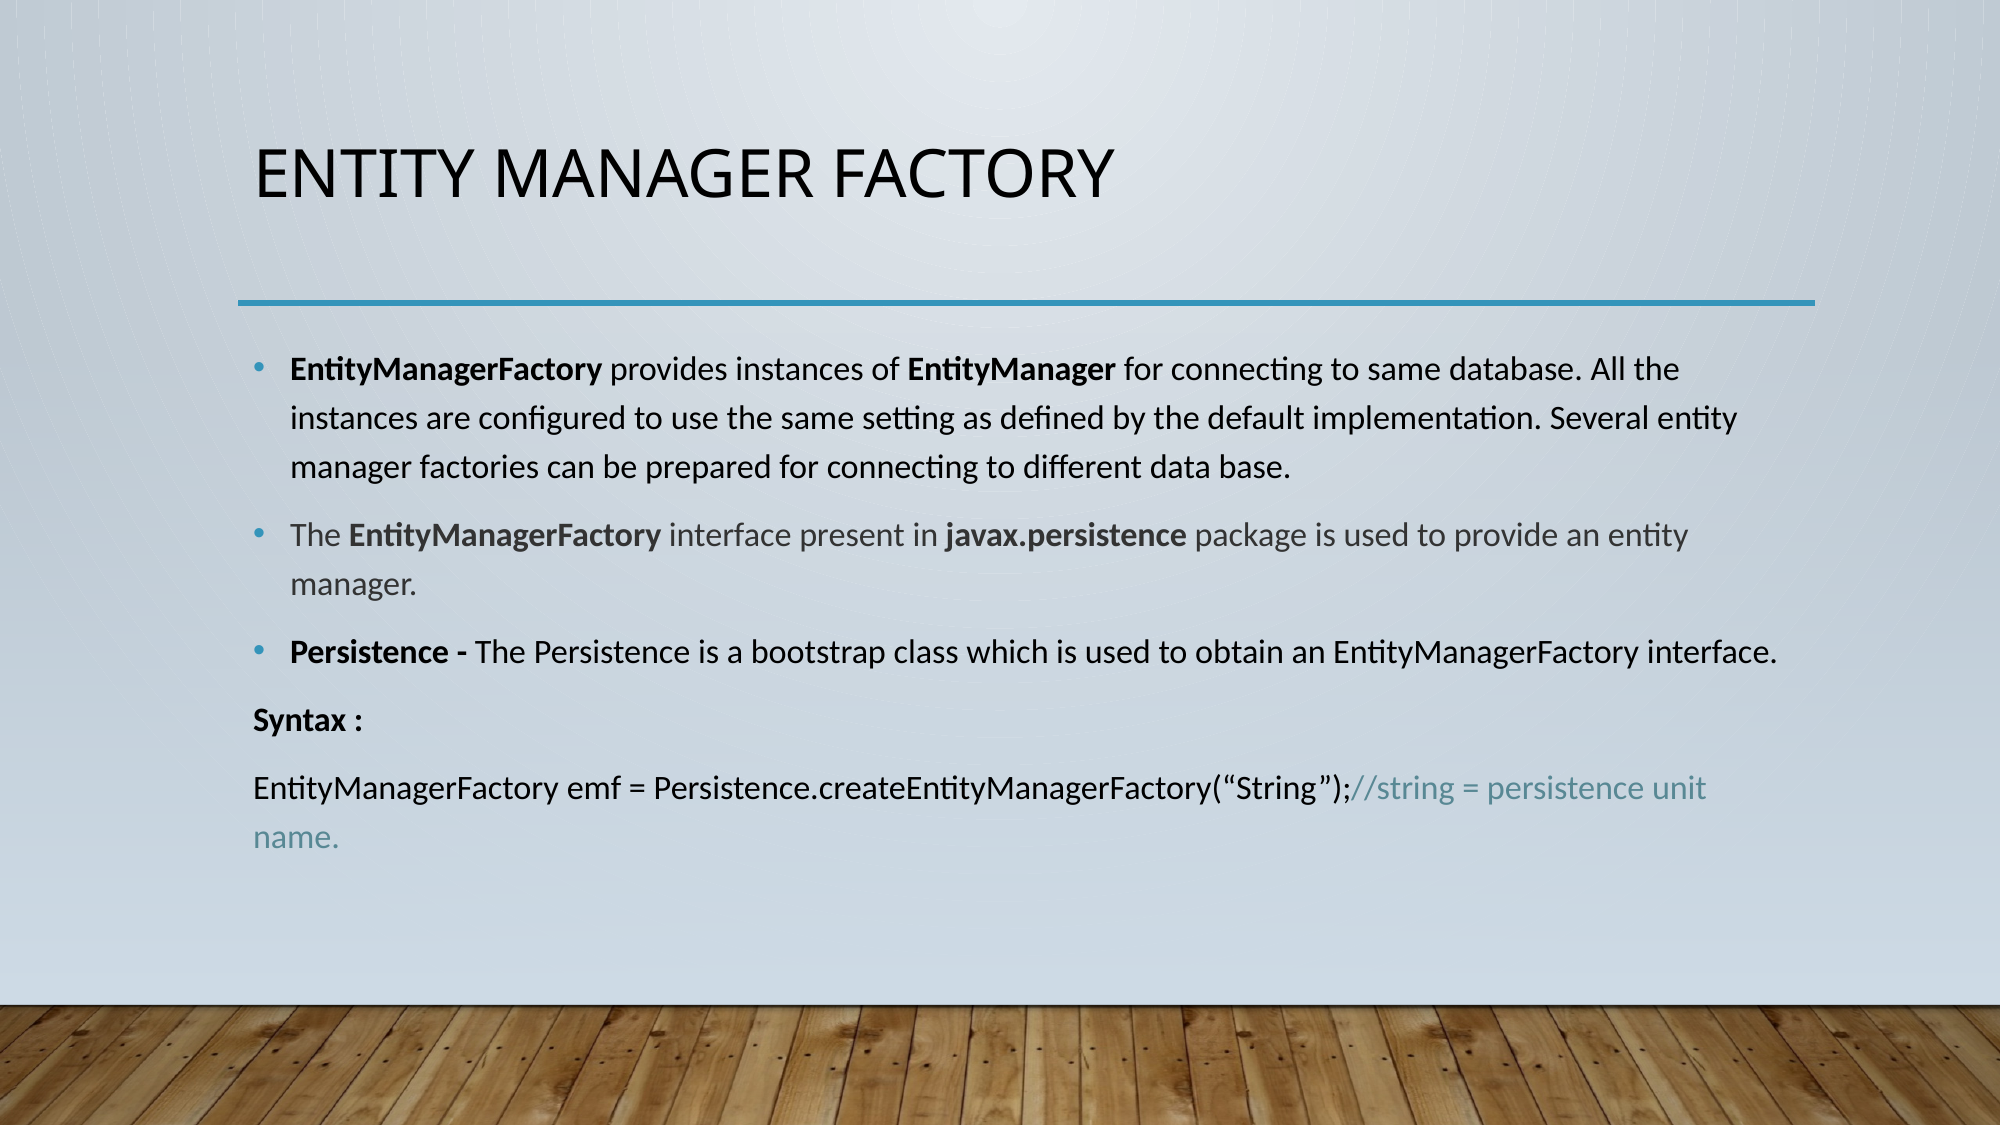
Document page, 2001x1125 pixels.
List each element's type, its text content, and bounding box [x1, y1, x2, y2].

picture [0, 1005, 2000, 1125]
title ENTITY MANAGER FACTORY [238, 131, 1814, 305]
list EntityManagerFactory provides instances of EntityManager for connecting to same database. All the instances are configured to use the same setting as defined by the default implementation. Several entity manager factories can be prepared for connecting to different data base. The EntityManagerFactory interface present in javax.persistence package is used to provide an entity manager. Persistence - The Persistence is a bootstrap class which is used to obtain an EntityManagerFactory interface. Syntax : EntityManagerFactory emf = Persistence.createEntityManagerFactory(“String”);//string = persistence unit name. [238, 330, 1814, 897]
